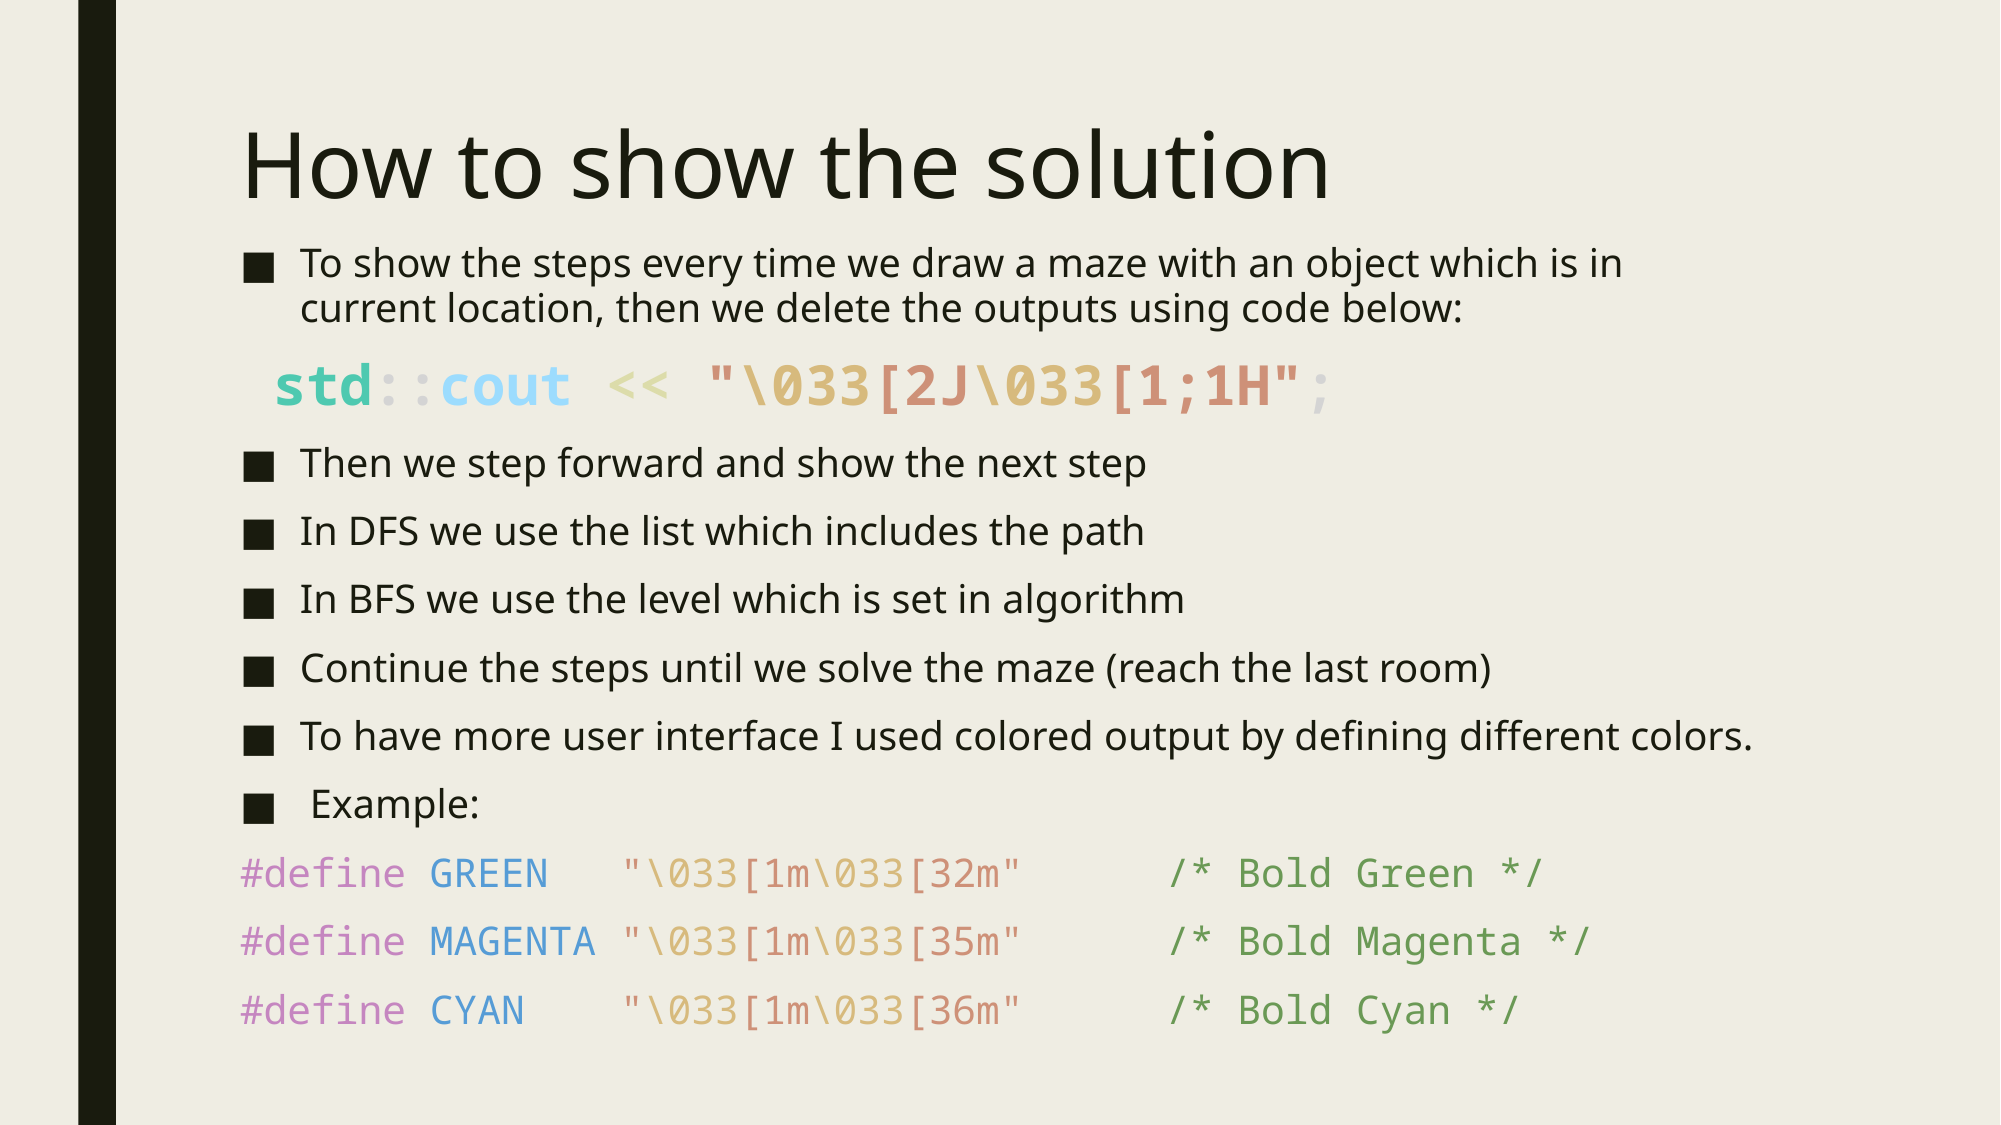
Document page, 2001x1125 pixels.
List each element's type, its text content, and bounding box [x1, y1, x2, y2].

list To show the steps every time we draw a maze with an object which is in current location, then we delete the outputs using code below: std::cout << "\033[2J\033[1;1H"; Then we step forward and show the next step In DFS we use the list which includes the path In BFS we use the level which is set in algorithm Continue the steps until we solve the maze (reach the last room) To have more user interface I used colored output by defining different colors. Example: #define GREEN "\033[1m\033[32m" /* Bold Green */ #define MAGENTA "\033[1m\033[35m" /* Bold Magenta */ #define CYAN "\033[1m\033[36m" /* Bold Cyan */ [225, 234, 1779, 1059]
title How to show the solution [225, 112, 1800, 266]
